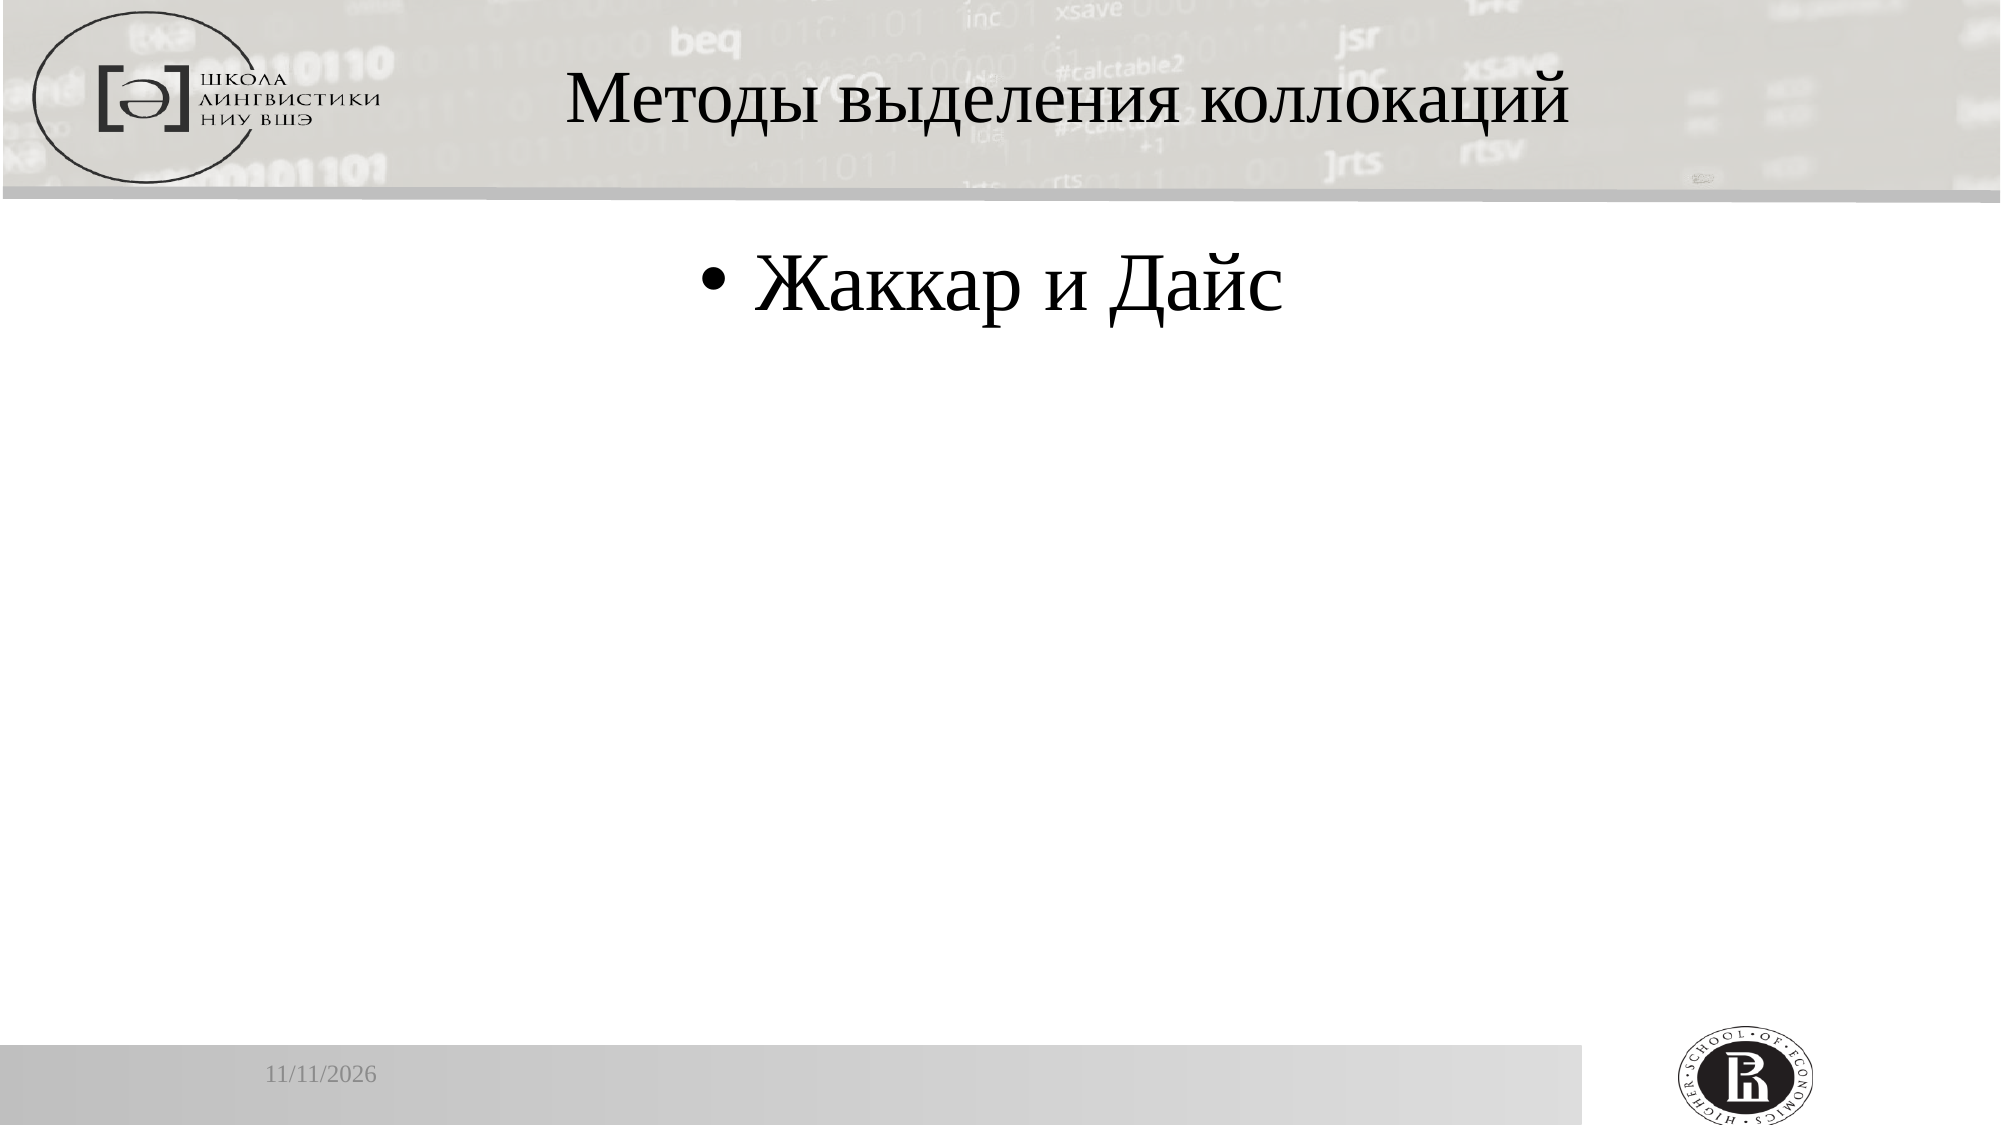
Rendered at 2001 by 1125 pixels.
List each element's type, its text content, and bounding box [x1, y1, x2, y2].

picture [1678, 1026, 1813, 1125]
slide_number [249, 1042, 600, 1103]
list Жаккар и Дайс [118, 220, 1867, 976]
picture [27, 7, 380, 187]
text_box Методы выделения коллокаций [551, 39, 1733, 145]
